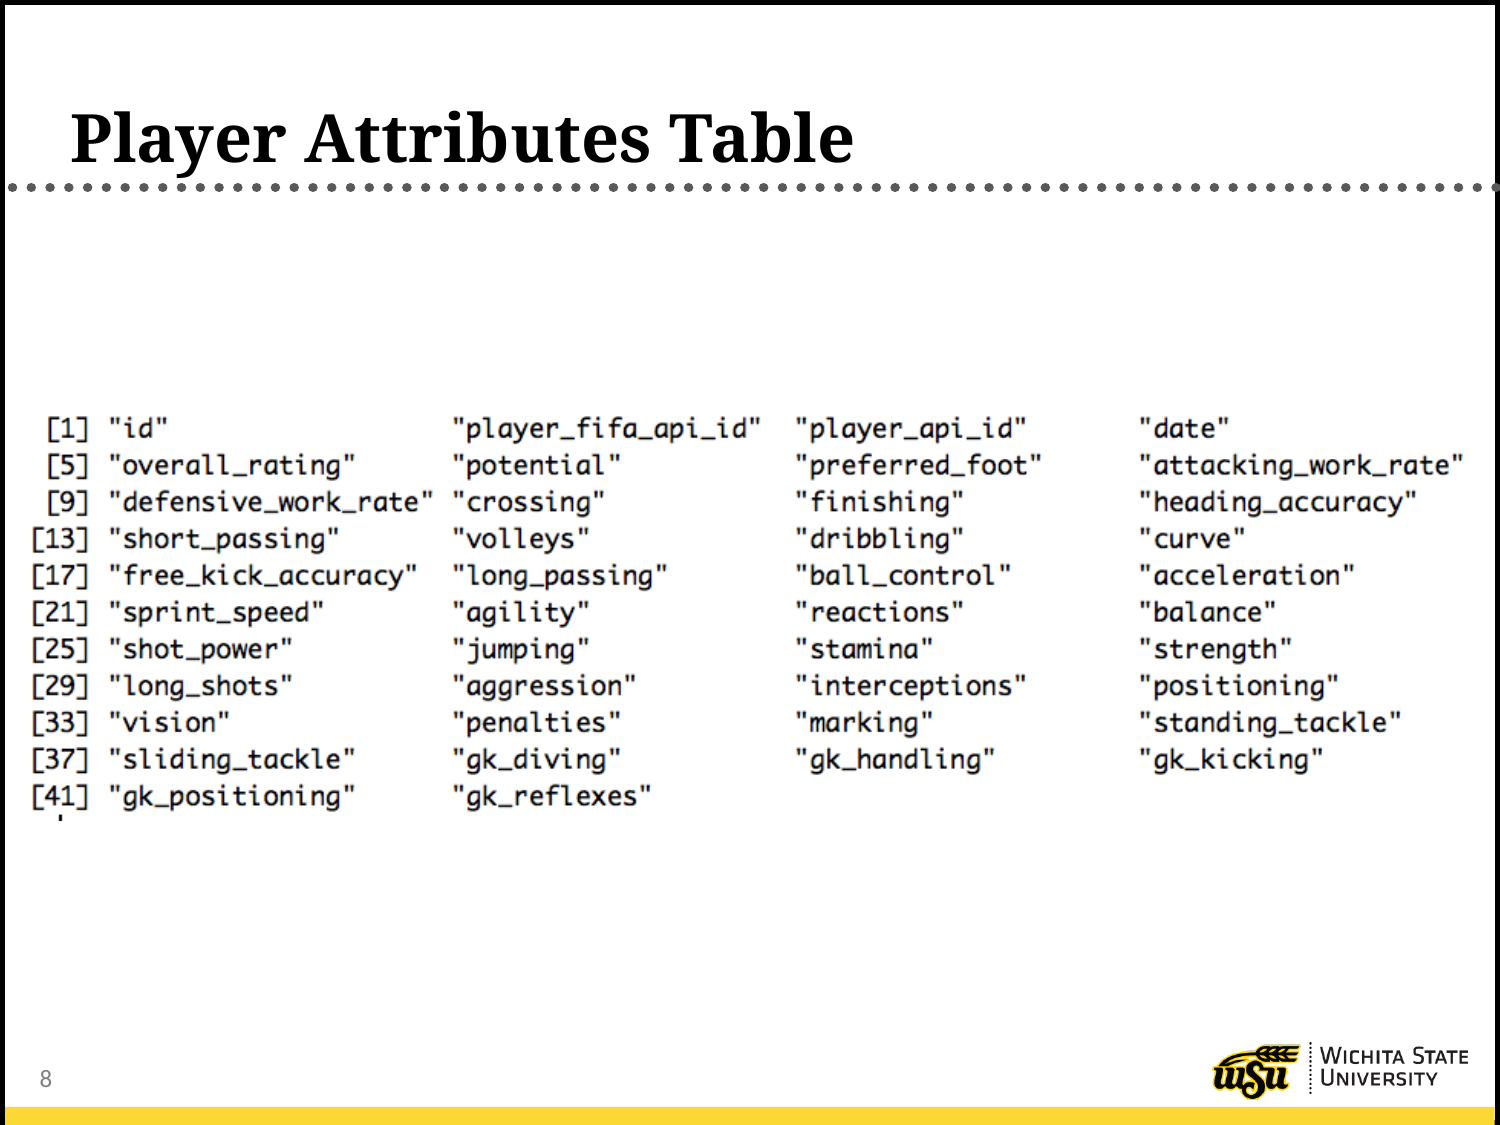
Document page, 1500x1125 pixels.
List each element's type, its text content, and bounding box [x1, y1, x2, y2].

picture [24, 412, 1472, 821]
title Player Attributes Table [55, 44, 1451, 185]
picture [1212, 1042, 1468, 1100]
